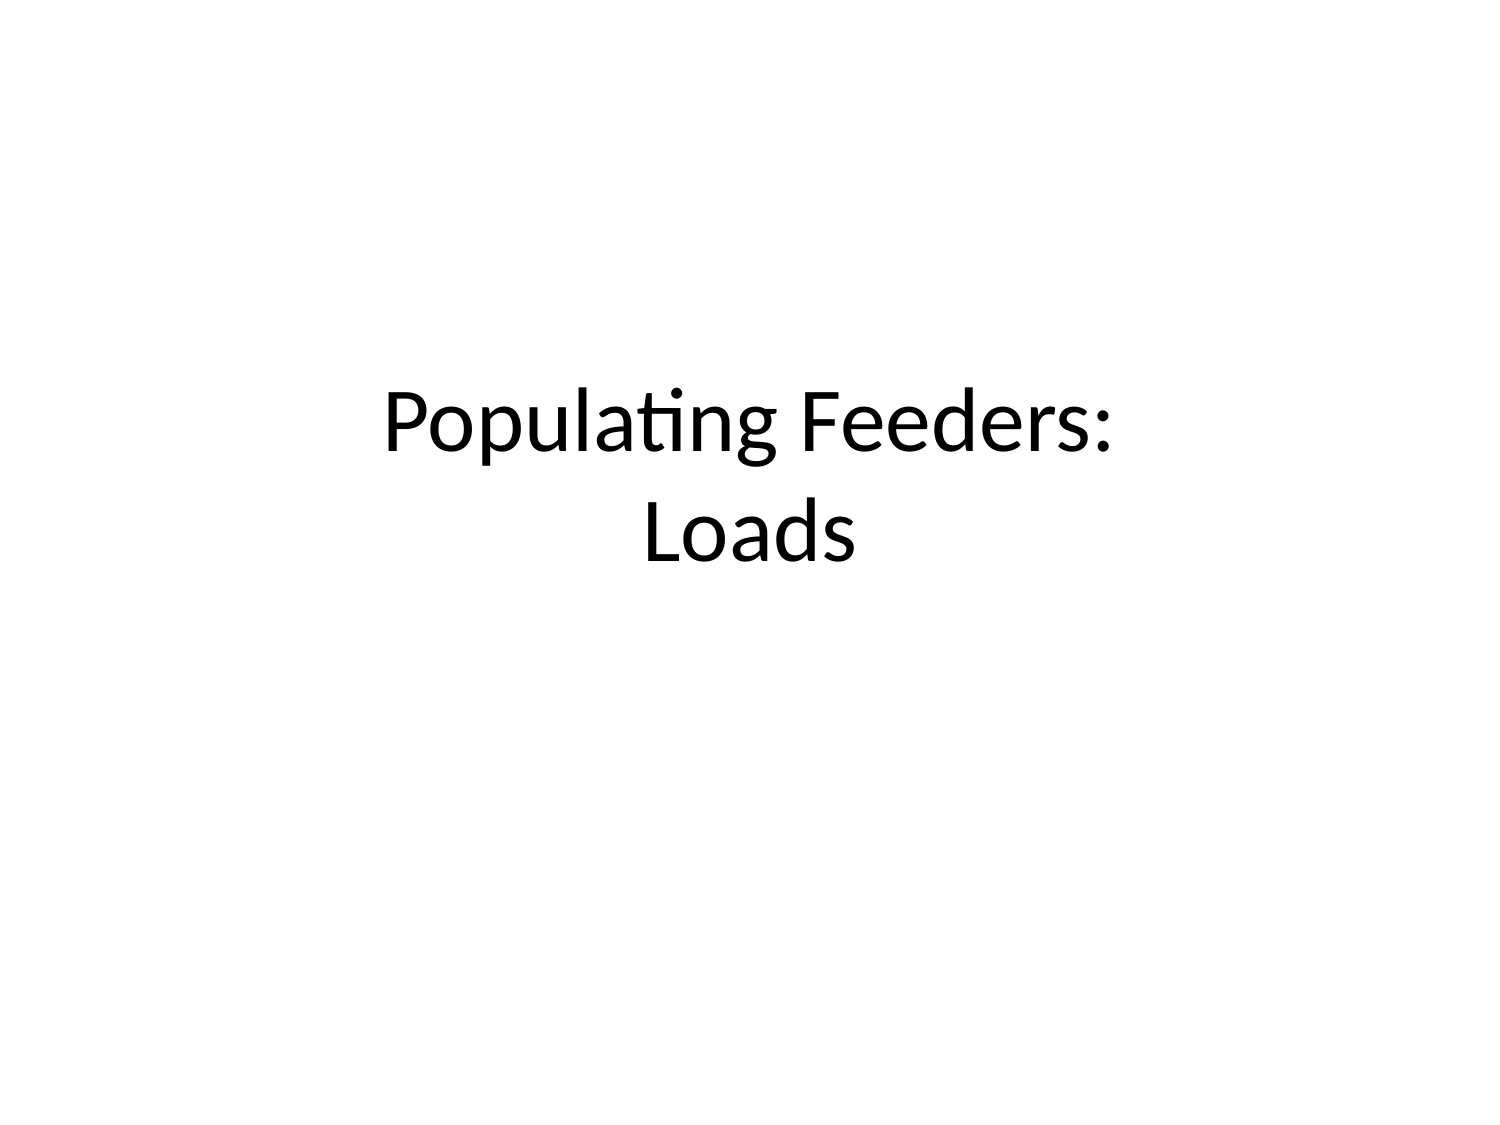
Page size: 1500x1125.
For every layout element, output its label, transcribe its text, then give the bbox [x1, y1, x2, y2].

title Populating Feeders: Loads [112, 349, 1388, 591]
